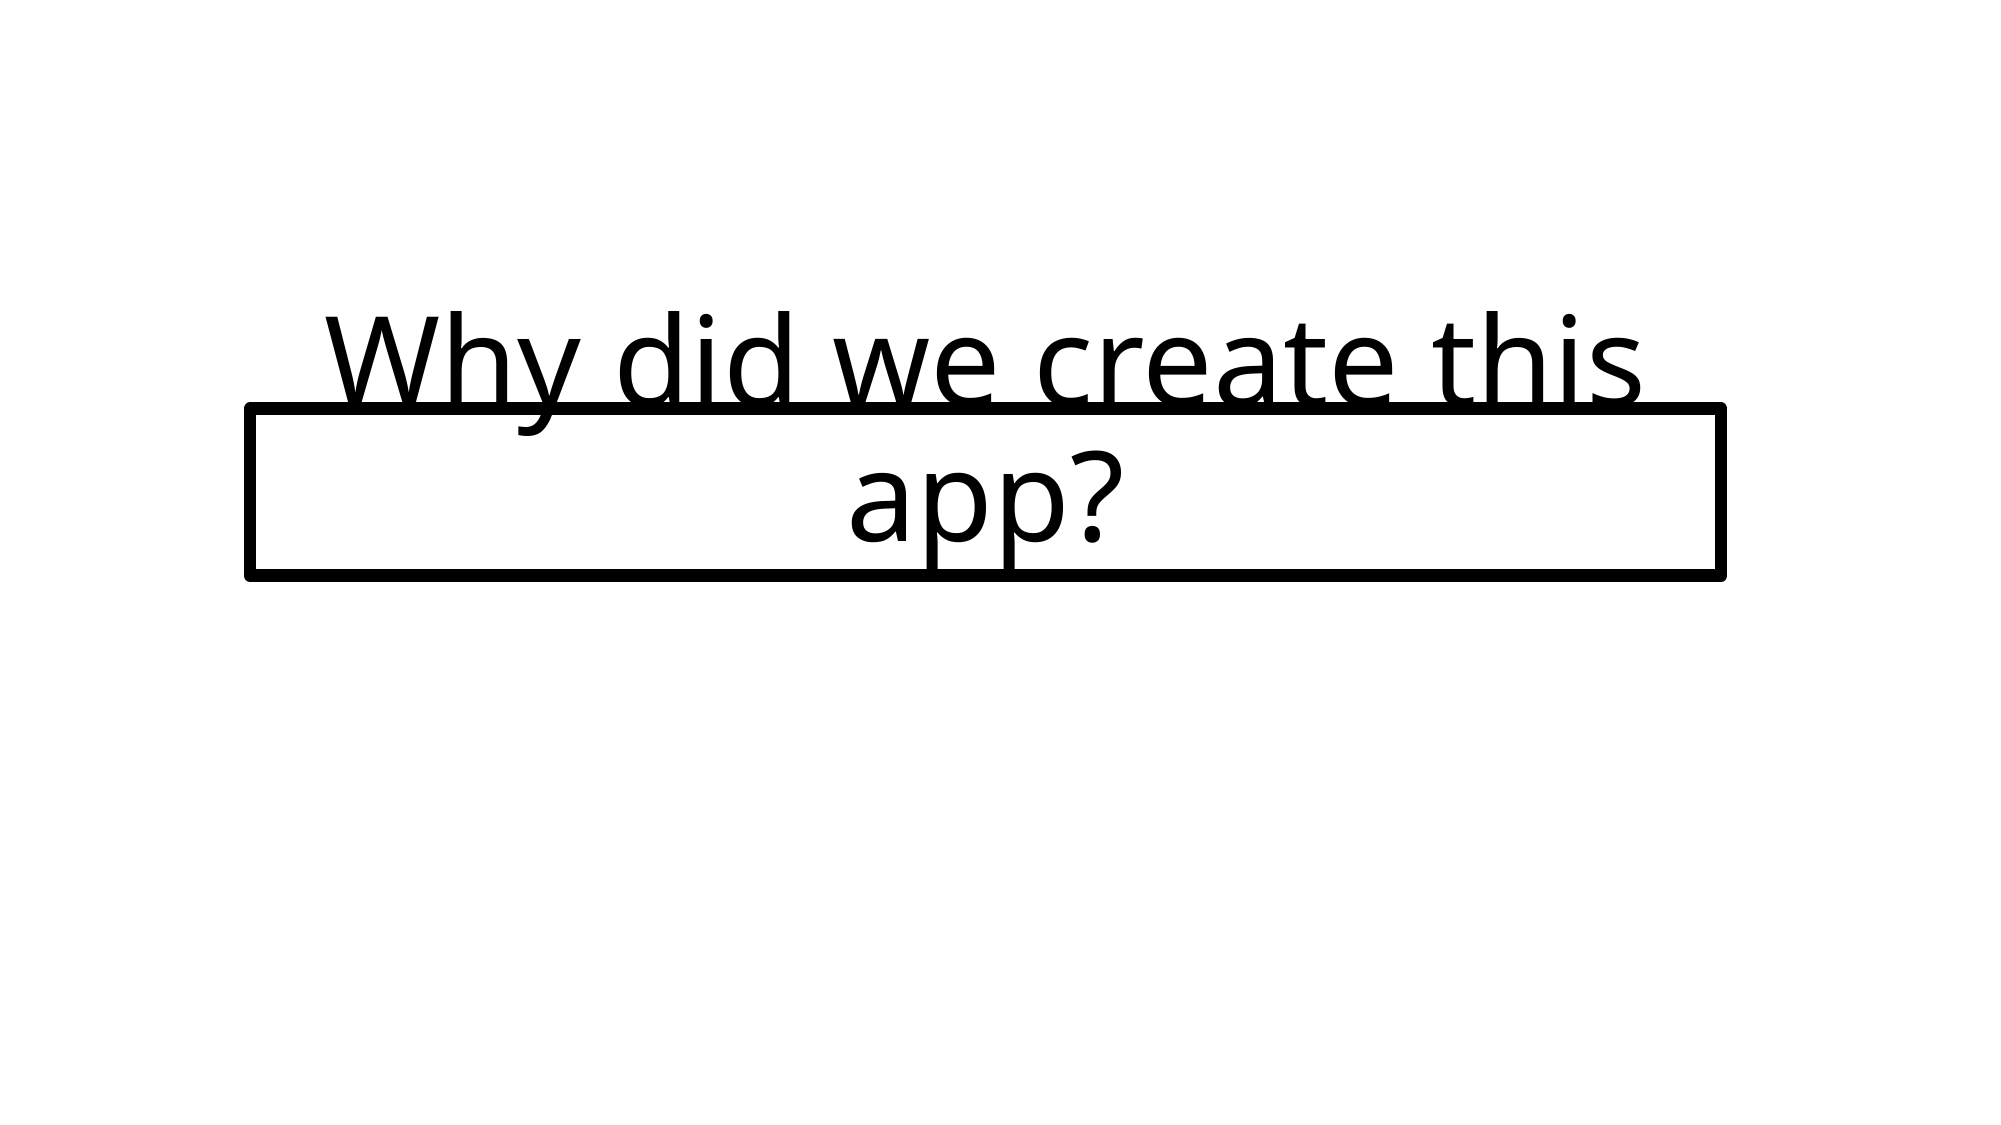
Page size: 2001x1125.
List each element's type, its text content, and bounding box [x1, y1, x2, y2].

title Why did we create this app? [249, 408, 1722, 576]
